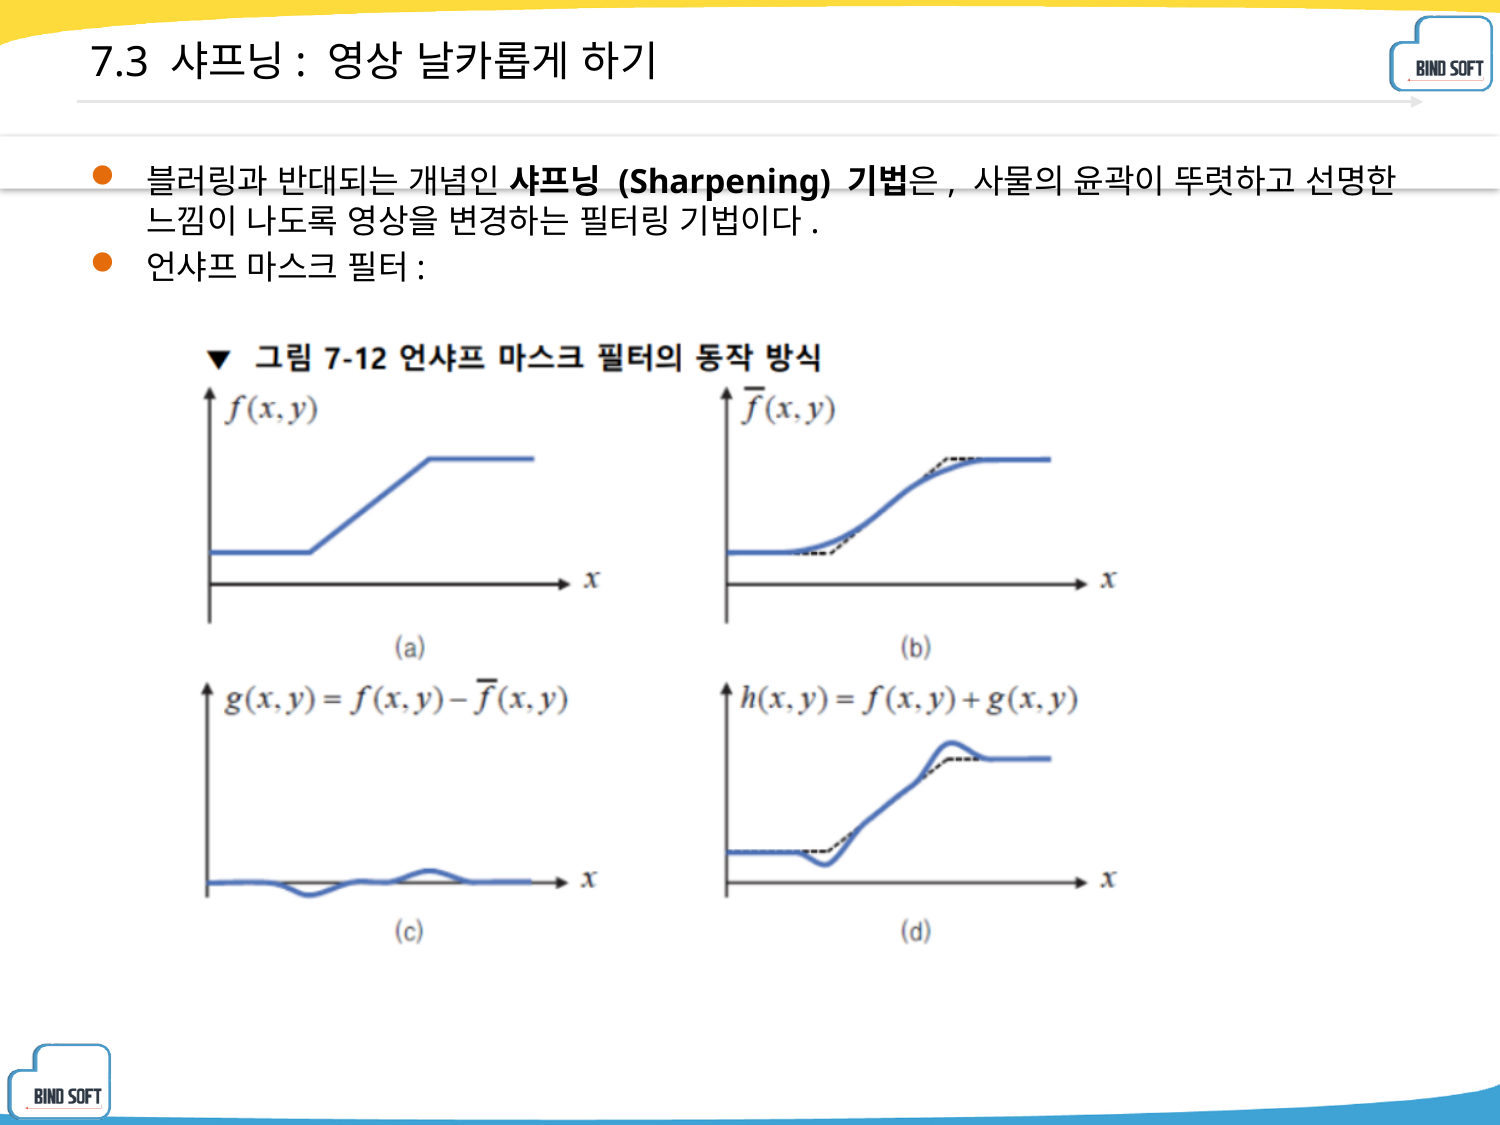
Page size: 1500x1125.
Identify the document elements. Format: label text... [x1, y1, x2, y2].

picture [0, 0, 1500, 96]
picture [147, 314, 1154, 957]
list 블러링과 반대되는 개념인 샤프닝 (Sharpening) 기법은, 사물의 윤곽이 뚜렷하고 선명한 느낌이 나도록 영상을 변경하는 필터링 기법이다. 언샤프 마스크 필터: [75, 152, 1425, 1055]
title 7.3 샤프닝: 영상 날카롭게 하기 [75, 11, 1425, 108]
picture [0, 1003, 1500, 1125]
